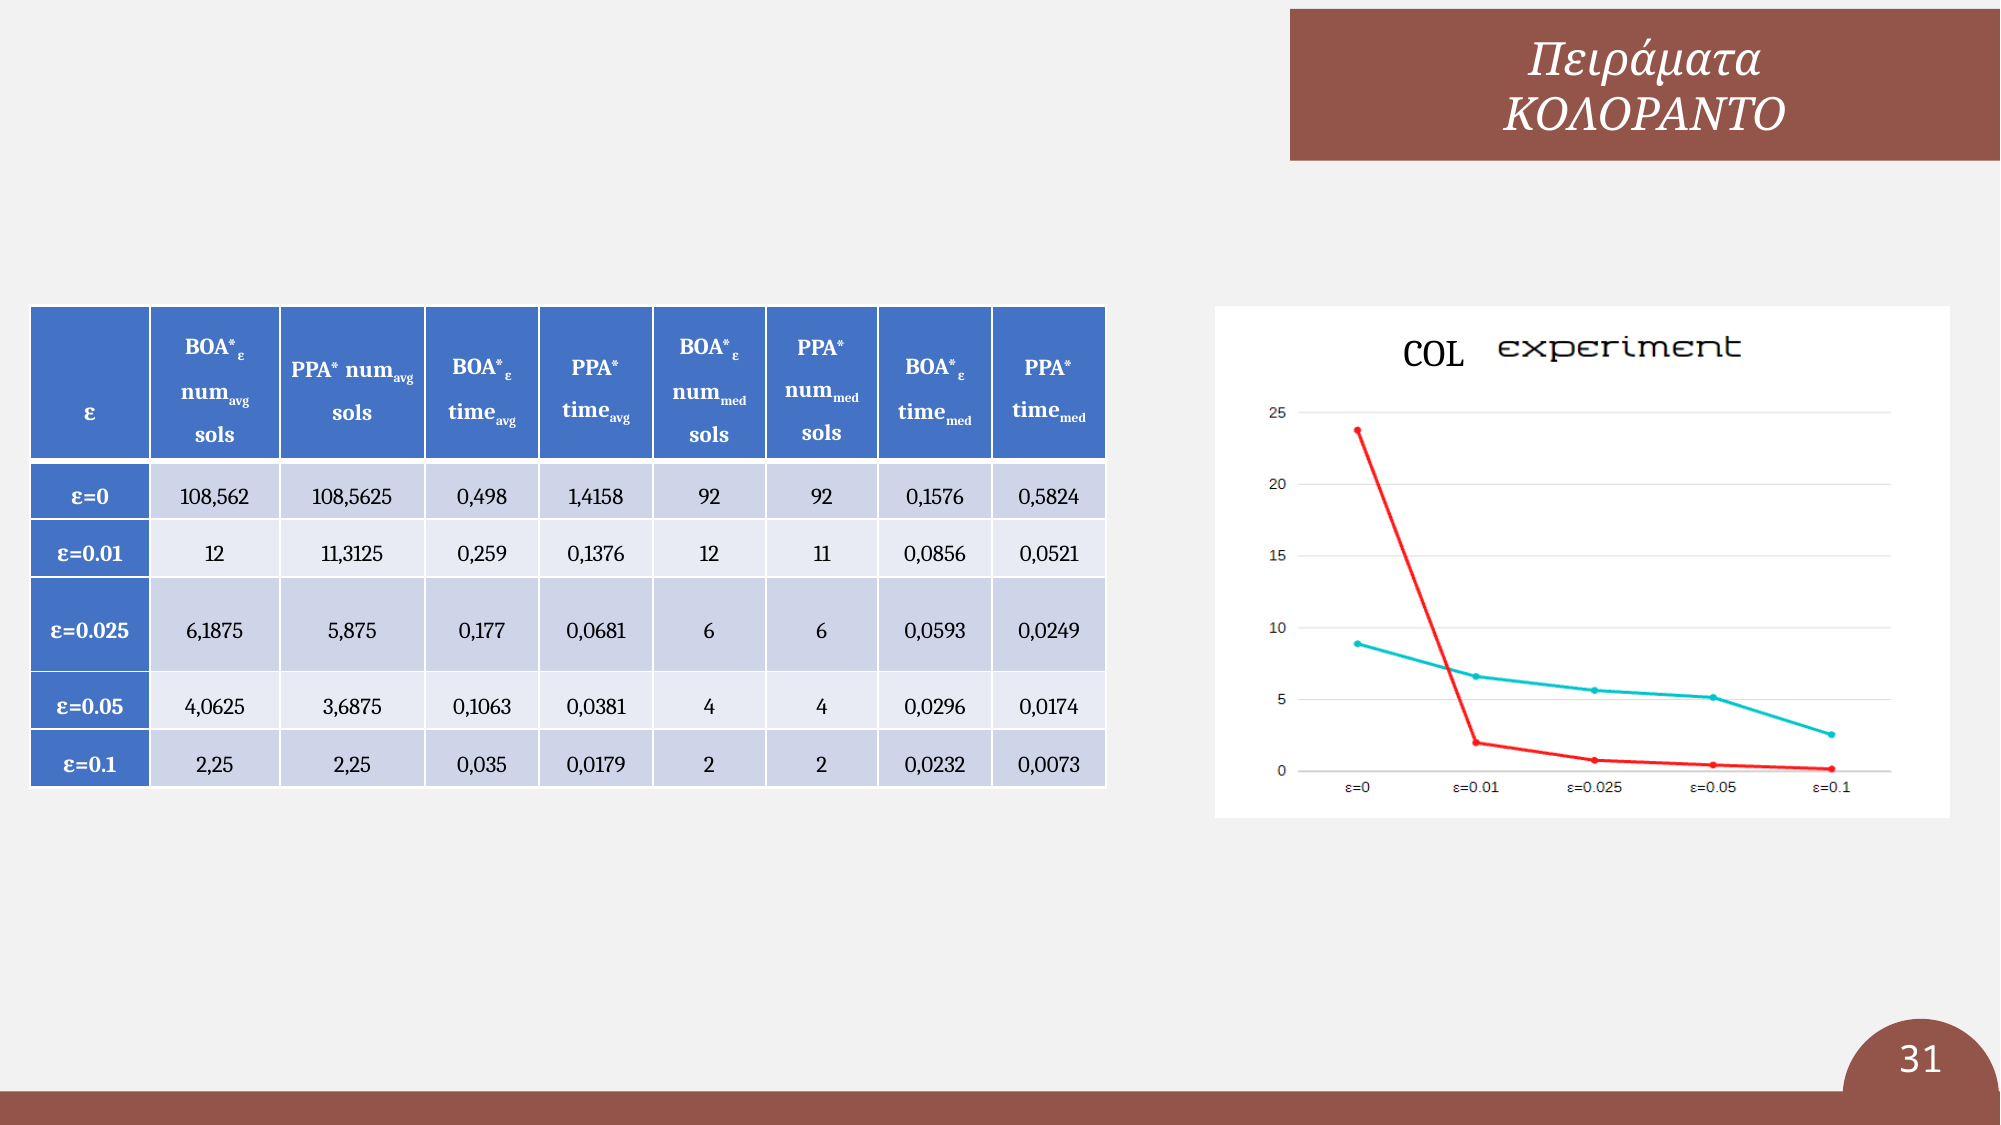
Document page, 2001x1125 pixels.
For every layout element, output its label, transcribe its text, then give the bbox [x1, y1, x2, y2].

table_cell 0,0296 [879, 672, 991, 728]
table_cell ε=0.01 [31, 520, 149, 576]
text_box 31 [1841, 1017, 2000, 1099]
table_header PPA* timemed [993, 307, 1105, 458]
table_cell 6,1875 [151, 578, 279, 671]
table_cell 3,6875 [281, 672, 424, 728]
table_header PPA* timeavg [540, 307, 652, 458]
table_cell 11 [767, 520, 877, 576]
table_cell 92 [767, 464, 877, 518]
table_cell ε=0.025 [31, 578, 149, 671]
table_cell 108,562 [151, 464, 279, 518]
table_cell 6 [654, 578, 765, 671]
table_cell 4,0625 [151, 672, 279, 728]
table_cell 2 [767, 730, 877, 786]
table_cell 6 [767, 578, 877, 671]
table_header BOA*ε numavg sols [151, 307, 279, 458]
table_header PPA* nummed sols [767, 307, 877, 458]
table_cell 0,259 [426, 520, 538, 576]
text_box Πειράματα ΚΟΛΟΡΑΝΤΟ [1289, 8, 2000, 162]
table_cell 0,177 [426, 578, 538, 671]
table_cell 0,0381 [540, 672, 652, 728]
table_cell 0,1376 [540, 520, 652, 576]
table_cell 0,0521 [993, 520, 1105, 576]
table_cell 0,498 [426, 464, 538, 518]
table_cell 0,035 [426, 730, 538, 786]
table_cell 4 [654, 672, 765, 728]
text_box [0, 1090, 2000, 1125]
table_cell ε=0 [31, 464, 149, 518]
picture [1215, 306, 1950, 818]
table_cell 0,0681 [540, 578, 652, 671]
table_cell ε=0.1 [31, 730, 149, 786]
table_cell ε=0.05 [31, 672, 149, 728]
table_cell 108,5625 [281, 464, 424, 518]
table_cell 12 [151, 520, 279, 576]
table_cell 92 [654, 464, 765, 518]
table_cell 1,4158 [540, 464, 652, 518]
table_cell 0,1576 [879, 464, 991, 518]
table_cell 0,0232 [879, 730, 991, 786]
table_header BOA*ε timemed [879, 307, 991, 458]
table_header ε [31, 307, 149, 458]
table_cell 0,0179 [540, 730, 652, 786]
table_cell 4 [767, 672, 877, 728]
table_cell 2 [654, 730, 765, 786]
table_cell 11,3125 [281, 520, 424, 576]
table_header BOA*ε timeavg [426, 307, 538, 458]
table_header PPA* numavg sols [281, 307, 424, 458]
table_cell 12 [654, 520, 765, 576]
table_cell 0,1063 [426, 672, 538, 728]
table_cell 5,875 [281, 578, 424, 671]
table_header BOA*ε nummed sols [654, 307, 765, 458]
table_cell 0,0856 [879, 520, 991, 576]
table_cell 0,5824 [993, 464, 1105, 518]
table_cell 2,25 [151, 730, 279, 786]
table_cell 0,0073 [993, 730, 1105, 786]
table_cell 0,0593 [879, 578, 991, 671]
table_cell 2,25 [281, 730, 424, 786]
table_cell 0,0249 [993, 578, 1105, 671]
table_cell 0,0174 [993, 672, 1105, 728]
